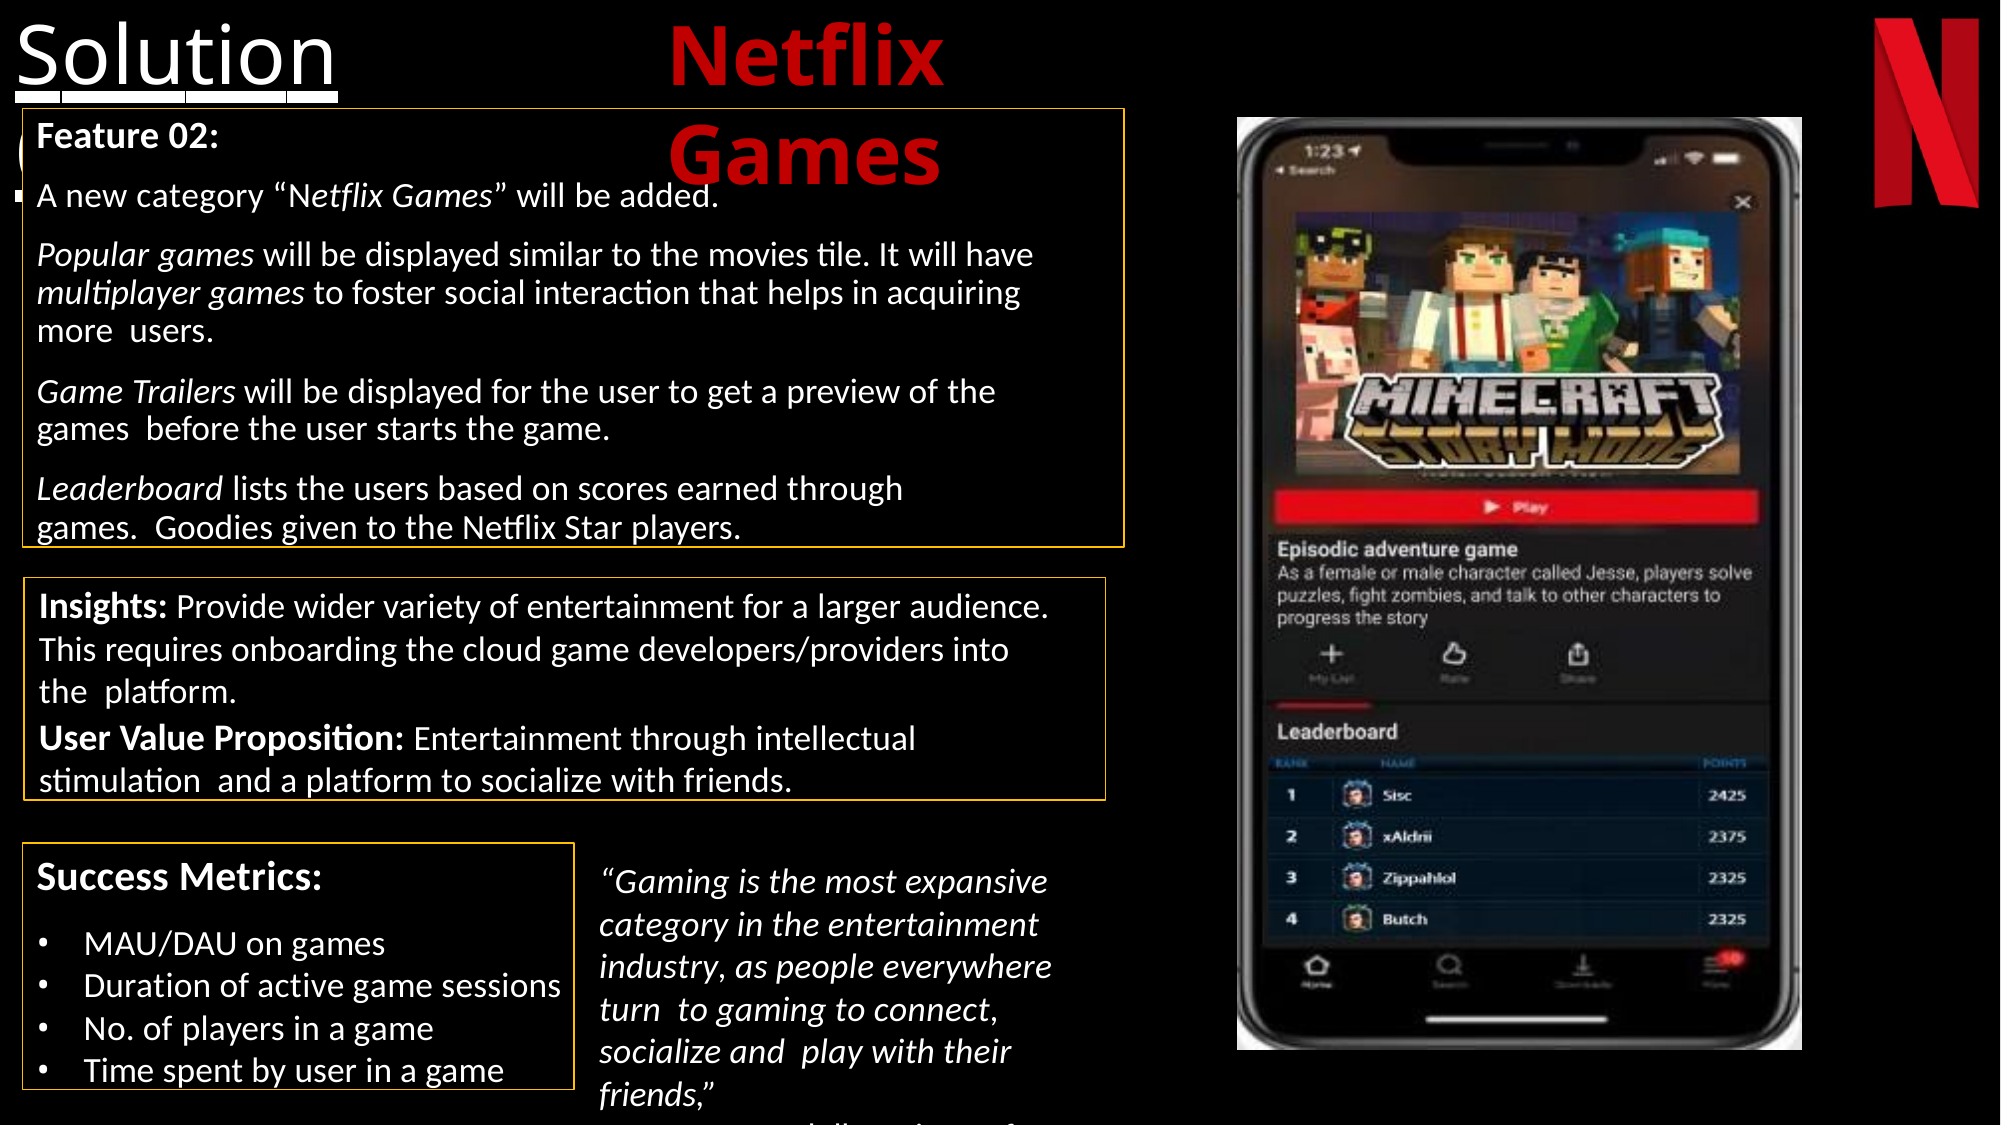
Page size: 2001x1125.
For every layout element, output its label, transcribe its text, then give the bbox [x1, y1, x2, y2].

text_box Netflix Games [663, 0, 1242, 201]
title Solution 02 [12, 0, 391, 201]
text_box “Gaming is the most expansive category in the entertainment industry, as people everywhere turn to gaming to connect, socialize and play with their friends,” says Satya Nadella, Microsoft CEO [597, 855, 1115, 1125]
picture [1237, 116, 1802, 1051]
text_box Insights: Provide wider variety of entertainment for a larger audience. This requires onboarding the cloud game developers/providers into the platform. User Value Proposition: Entertainment through intellectual stimulation and a platform to socialize with friends. [24, 577, 1106, 800]
picture [1851, 0, 2000, 233]
text_box Success Metrics: MAU/DAU on games Duration of active game sessions No. of players in a game Time spent by user in a game [22, 842, 575, 1090]
text_box Feature 02: A new category “Netflix Games” will be added. Popular games will be displayed similar to the movies tile. It will have multiplayer games to foster social interaction that helps in acquiring more users. Game Trailers will be displayed for the user to get a preview of the games before the user starts the game. Leaderboard lists the users based on scores earned through games. Goodies given to the Netflix Star players. [22, 108, 1125, 547]
